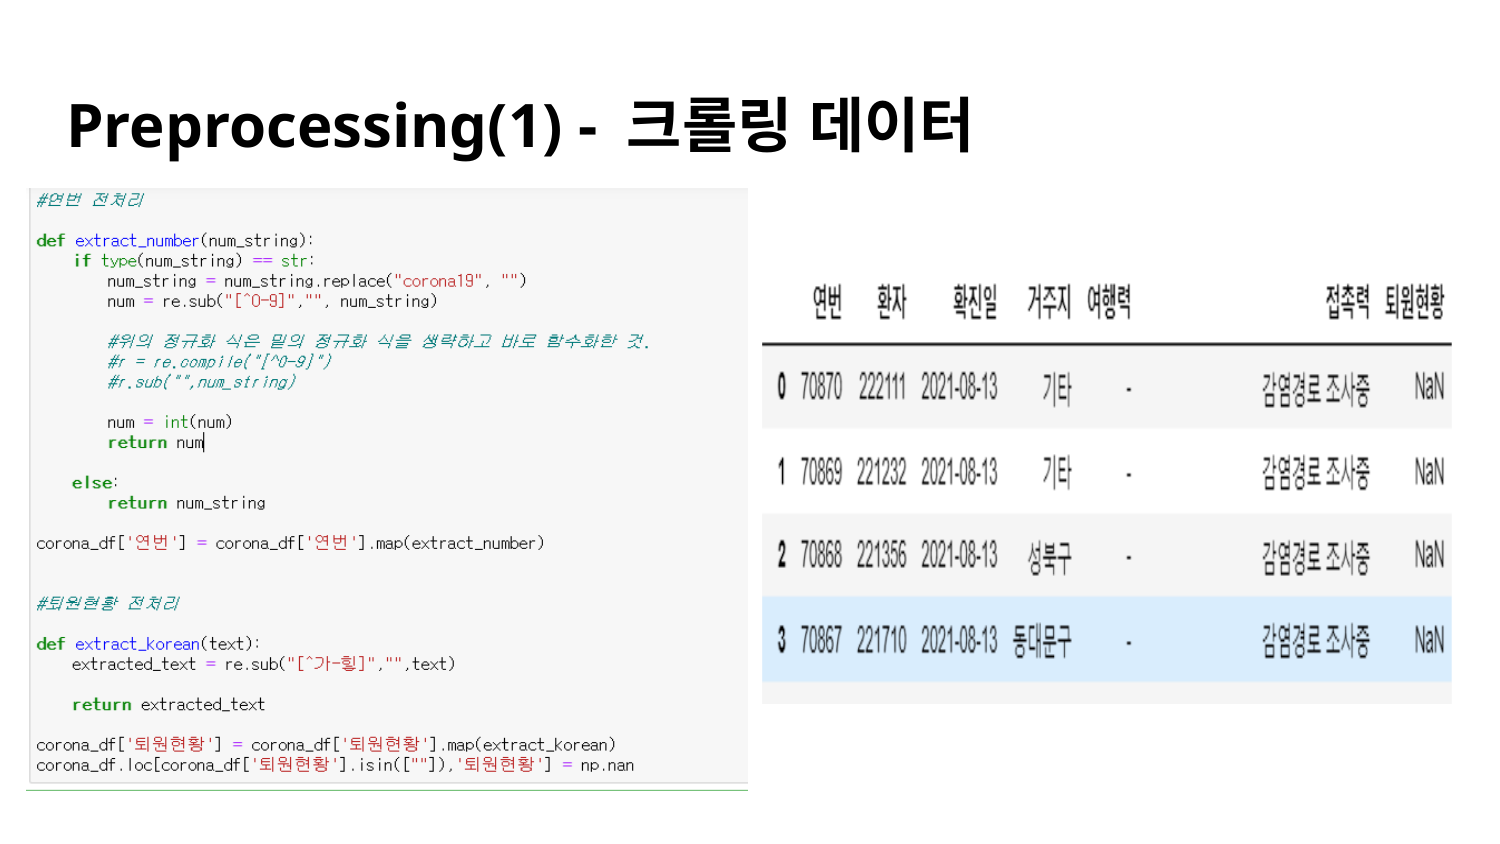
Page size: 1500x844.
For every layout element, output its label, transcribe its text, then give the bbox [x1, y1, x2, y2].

picture [760, 276, 1466, 704]
picture [25, 188, 749, 792]
title Preprocessing(1) - 크롤링 데이터 [51, 72, 1449, 176]
